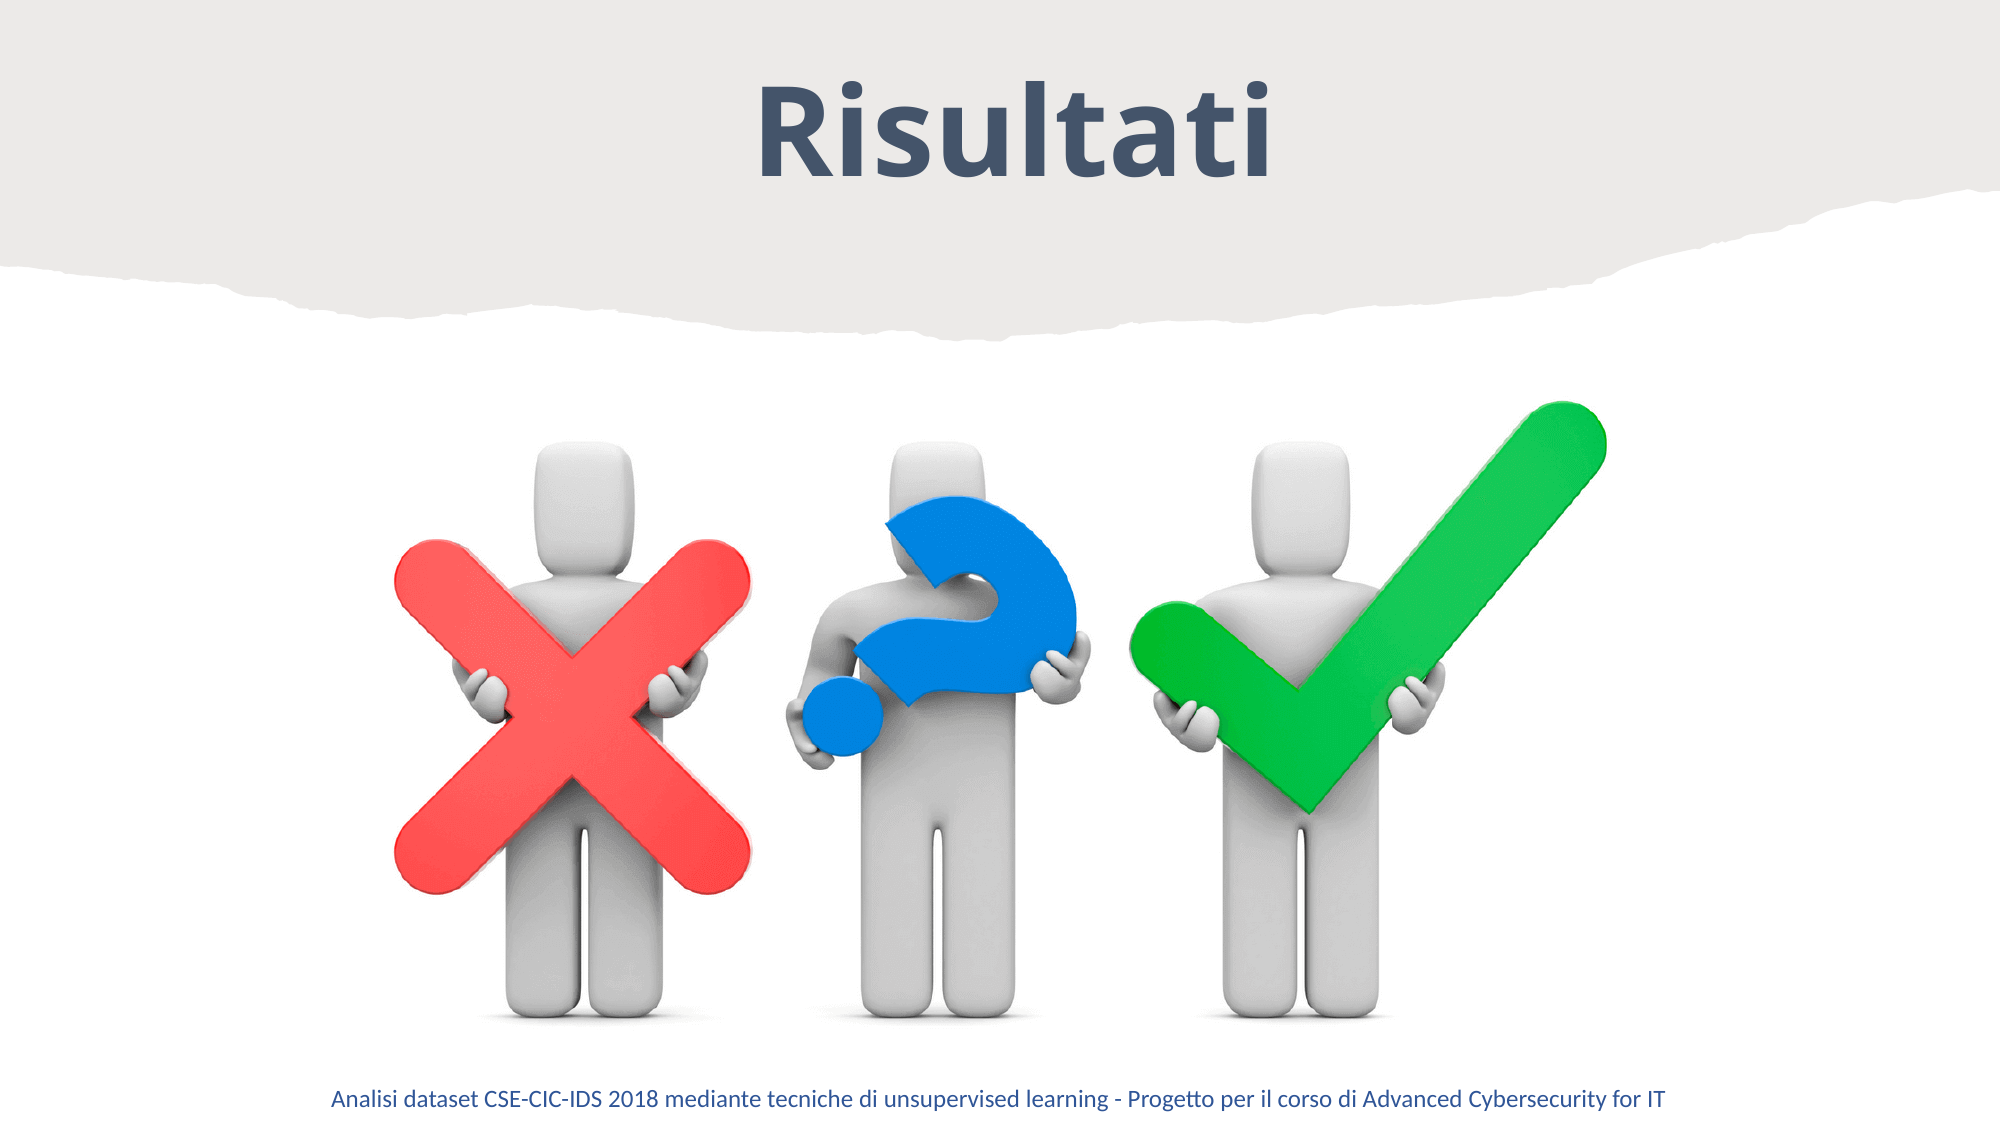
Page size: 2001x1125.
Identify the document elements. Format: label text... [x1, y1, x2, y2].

text_box [0, 0, 2000, 343]
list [384, 386, 1615, 1034]
footer Analisi dataset CSE-CIC-IDS 2018 mediante tecniche di unsupervised learning - Progetto per il corso di Advanced Cybersecurity for IT [305, 1093, 1695, 1103]
text_box [0, 191, 2000, 1125]
text_box Risultati [736, 44, 1372, 210]
slide_number 10 [1412, 1042, 1863, 1103]
